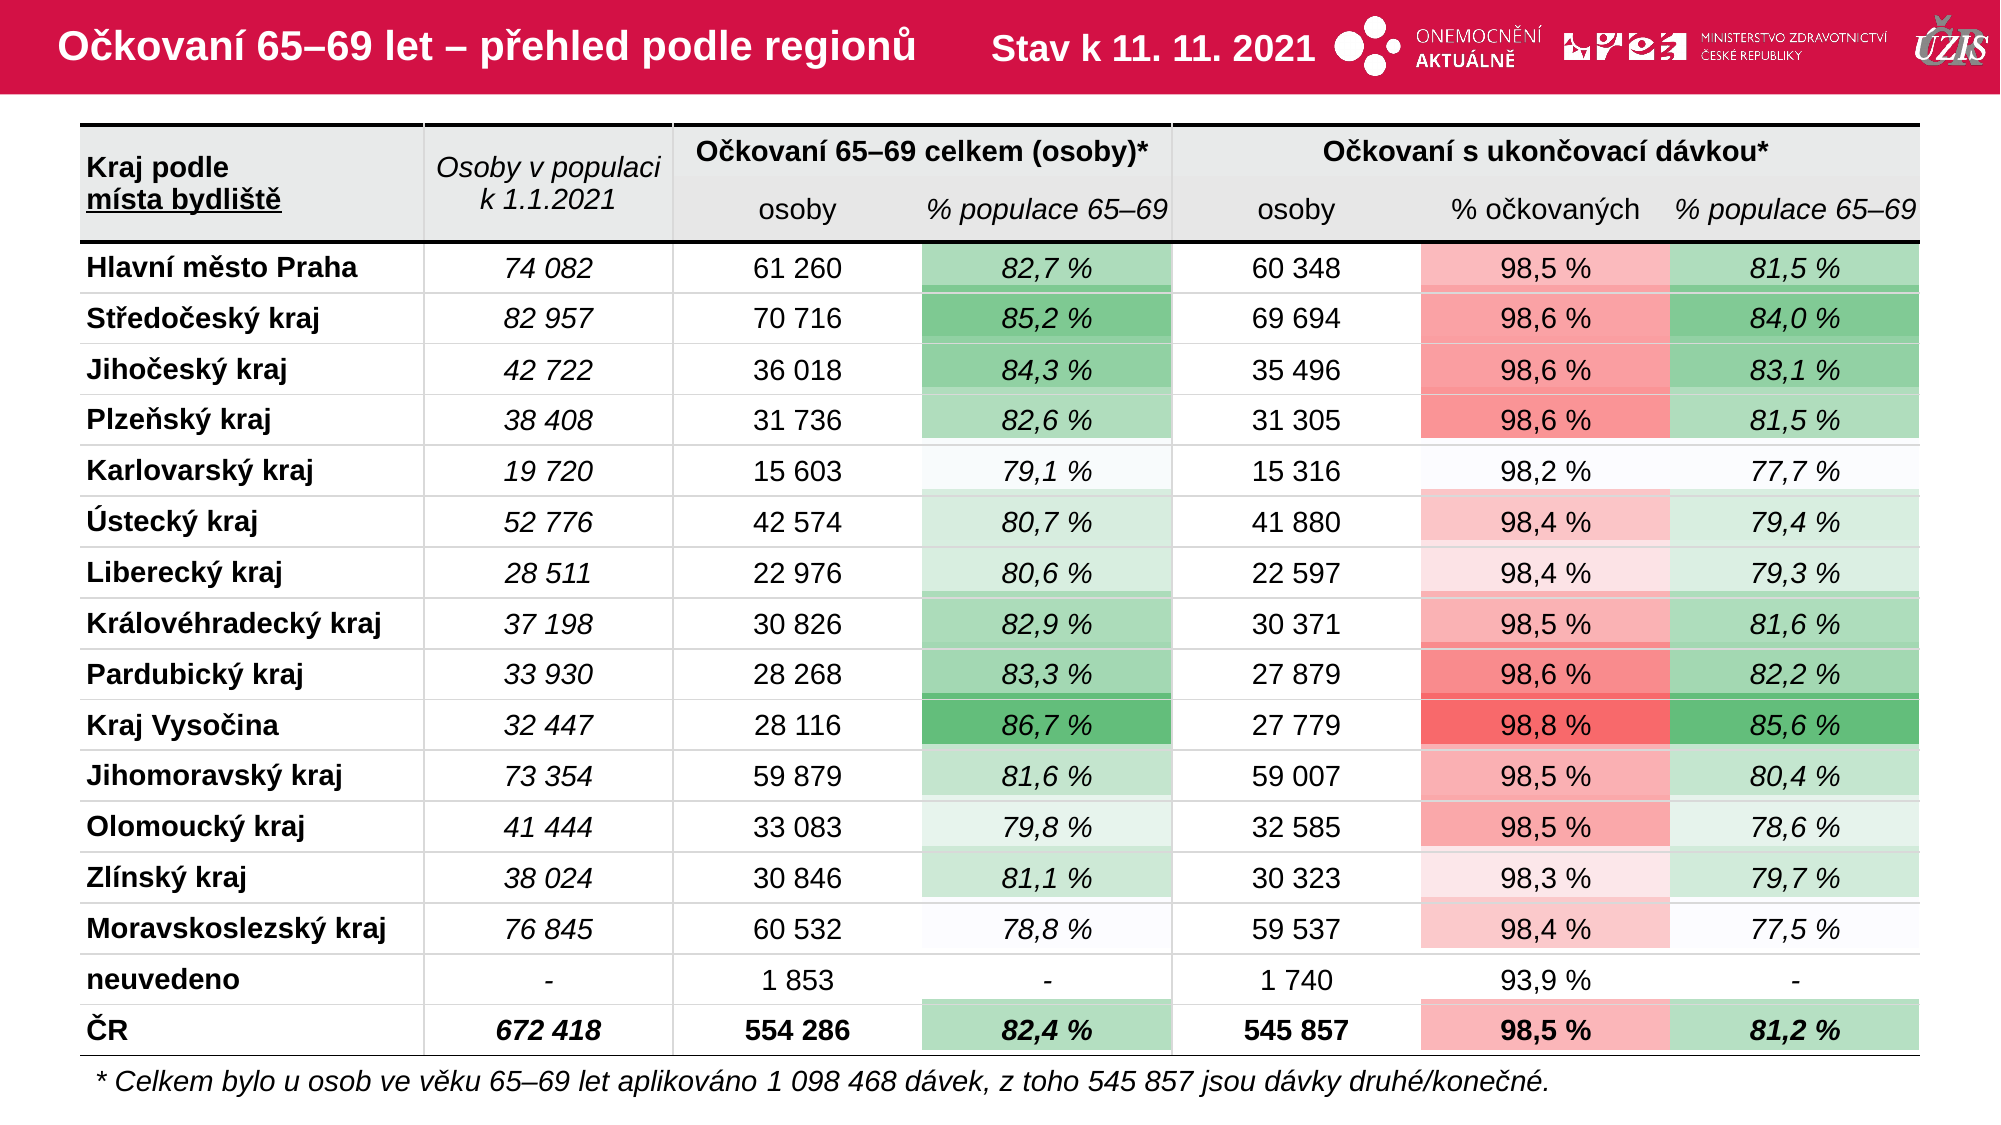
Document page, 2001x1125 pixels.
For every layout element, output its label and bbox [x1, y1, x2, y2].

table_cell [425, 294, 672, 343]
table_cell [674, 244, 1171, 292]
table_cell [80, 599, 423, 648]
table_cell [1173, 853, 1920, 902]
table_cell [425, 802, 672, 851]
table_cell [1173, 548, 1920, 597]
table_cell [425, 548, 672, 597]
table_cell [1173, 497, 1920, 546]
table_cell [1173, 700, 1920, 749]
table_cell [425, 344, 672, 394]
table_header [425, 127, 672, 240]
table_cell [674, 497, 1171, 546]
table_cell [1173, 904, 1920, 953]
table_cell [425, 244, 672, 292]
table_cell [1173, 599, 1920, 648]
table_cell [674, 700, 1171, 749]
table_cell [674, 853, 1171, 902]
table_header [80, 127, 423, 240]
picture [1421, 16, 1542, 76]
table_cell [80, 700, 423, 749]
table_cell [674, 955, 1171, 1004]
table_cell [1173, 395, 1920, 444]
table_cell [80, 395, 423, 444]
table_cell [1173, 1005, 1920, 1055]
table_cell [674, 599, 1171, 648]
table_cell [425, 650, 672, 699]
picture [1563, 31, 1888, 60]
table_cell [80, 294, 423, 343]
table_cell [1173, 446, 1920, 495]
table_cell [425, 904, 672, 953]
table_cell [1173, 344, 1920, 394]
table_cell [425, 446, 672, 495]
table_cell [425, 395, 672, 444]
table_cell [80, 1005, 423, 1055]
table_cell [1173, 955, 1920, 1004]
table_cell [674, 176, 1171, 240]
table_cell [80, 650, 423, 699]
title [42, 0, 1262, 95]
table_cell [80, 751, 423, 800]
table_cell [80, 244, 423, 292]
table_cell [1173, 244, 1920, 292]
table_cell [425, 497, 672, 546]
table_cell [80, 344, 423, 394]
table_cell [674, 294, 1171, 343]
table_cell [80, 955, 423, 1004]
table_cell [674, 446, 1171, 495]
table_cell [80, 497, 423, 546]
table_cell [425, 751, 672, 800]
table_cell [1173, 176, 1920, 240]
table_cell [425, 853, 672, 902]
table_cell [425, 1005, 672, 1055]
table_cell [1173, 650, 1920, 699]
picture [1915, 15, 1989, 66]
table_cell [425, 700, 672, 749]
table_cell [674, 802, 1171, 851]
table_cell [674, 395, 1171, 444]
table_cell [80, 446, 423, 495]
table_cell [674, 751, 1171, 800]
table_cell [1173, 294, 1920, 343]
table_cell [80, 904, 423, 953]
text_box [80, 1055, 1871, 1105]
table_cell [674, 1005, 1171, 1055]
table_cell [674, 904, 1171, 953]
table_header [1173, 127, 1920, 176]
table_cell [80, 548, 423, 597]
table_cell [674, 548, 1171, 597]
table_cell [1173, 751, 1920, 800]
table_cell [425, 955, 672, 1004]
table_cell [1173, 802, 1920, 851]
table_cell [80, 853, 423, 902]
table_cell [674, 650, 1171, 699]
table_header [674, 127, 1171, 176]
table_cell [674, 344, 1171, 394]
text_box [976, 16, 1421, 77]
table_cell [80, 802, 423, 851]
table_cell [425, 599, 672, 648]
